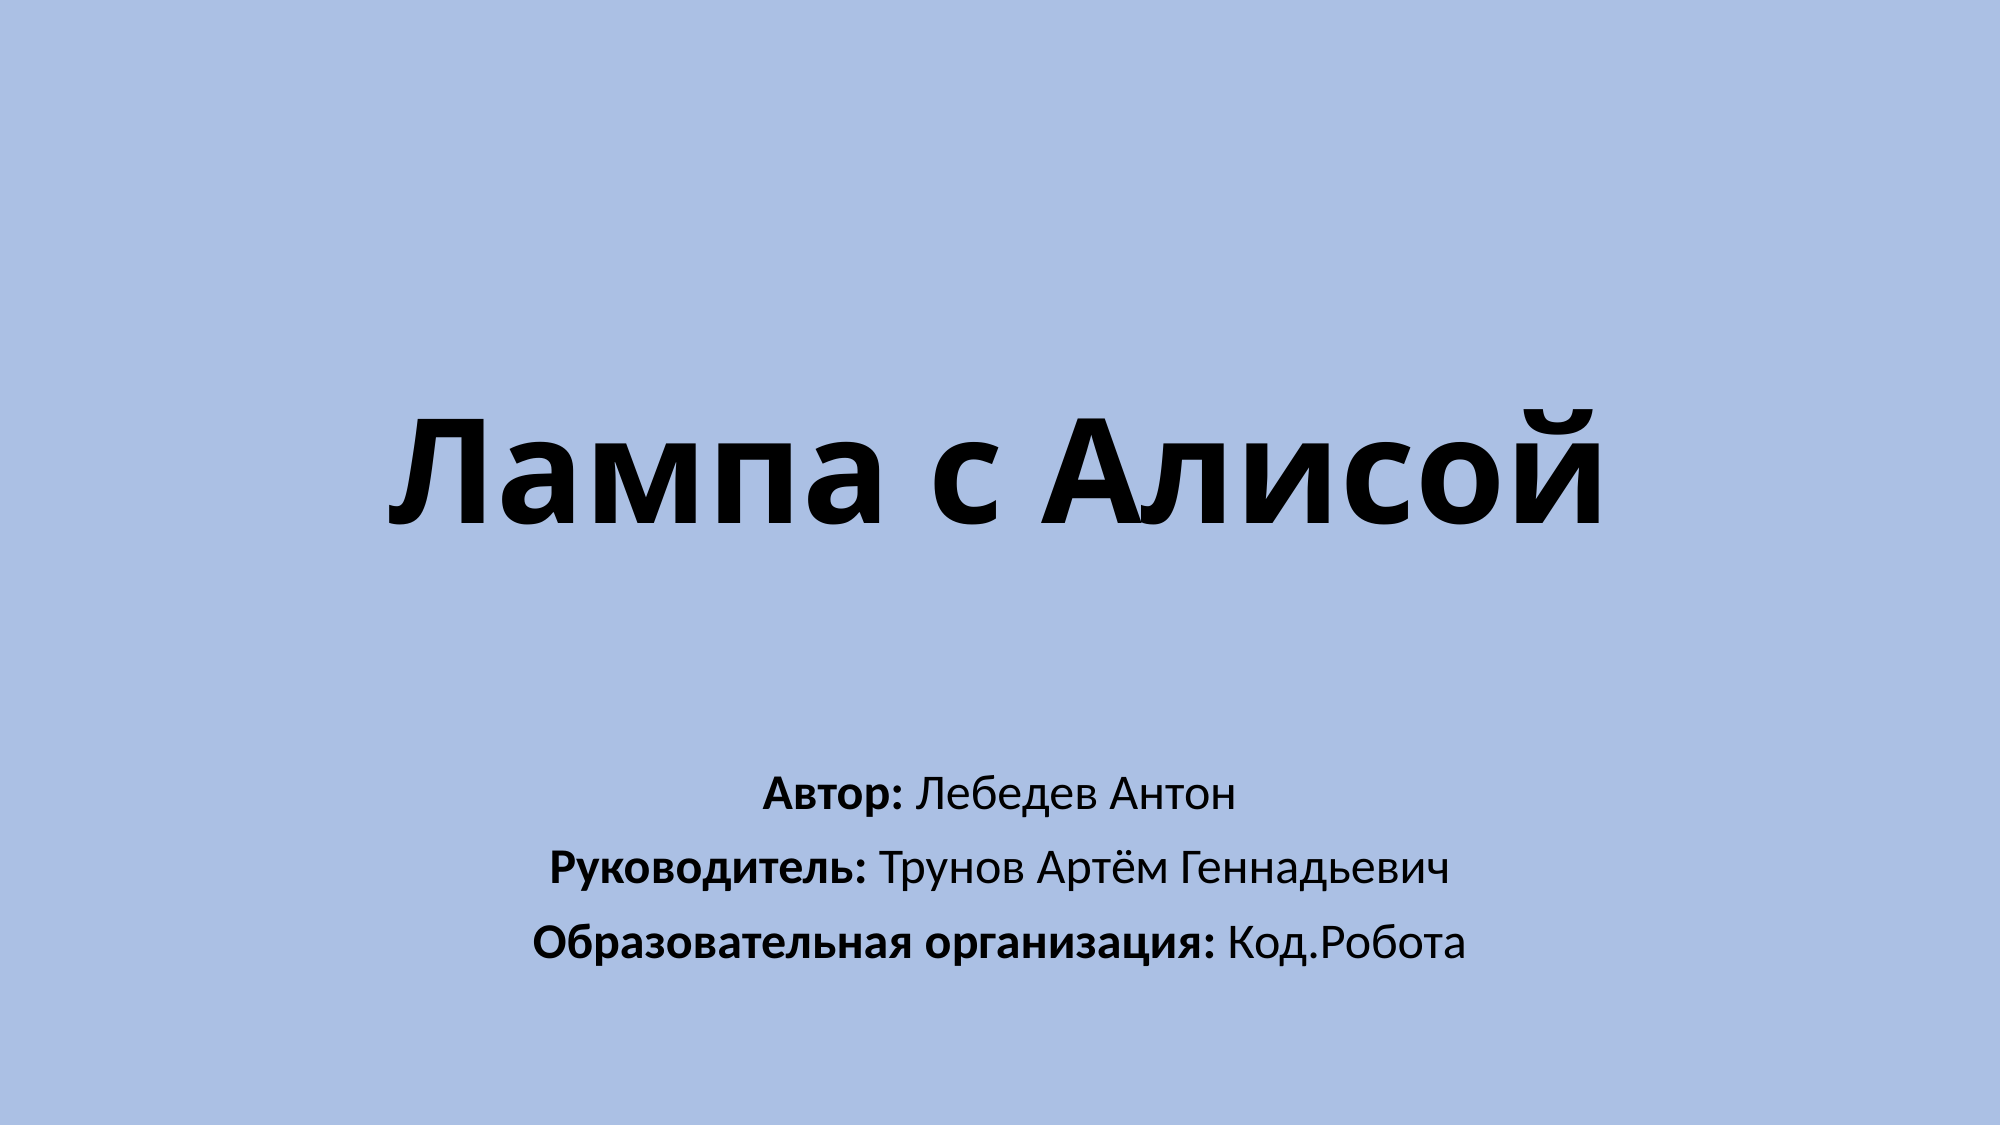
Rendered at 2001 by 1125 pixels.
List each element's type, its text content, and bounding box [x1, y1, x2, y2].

subtitle Автор: Лебедев Антон Руководитель: Трунов Артём Геннадьевич Образовательная организация: Код.Робота [249, 758, 1750, 1030]
title Лампа с Алисой [249, 445, 1750, 563]
